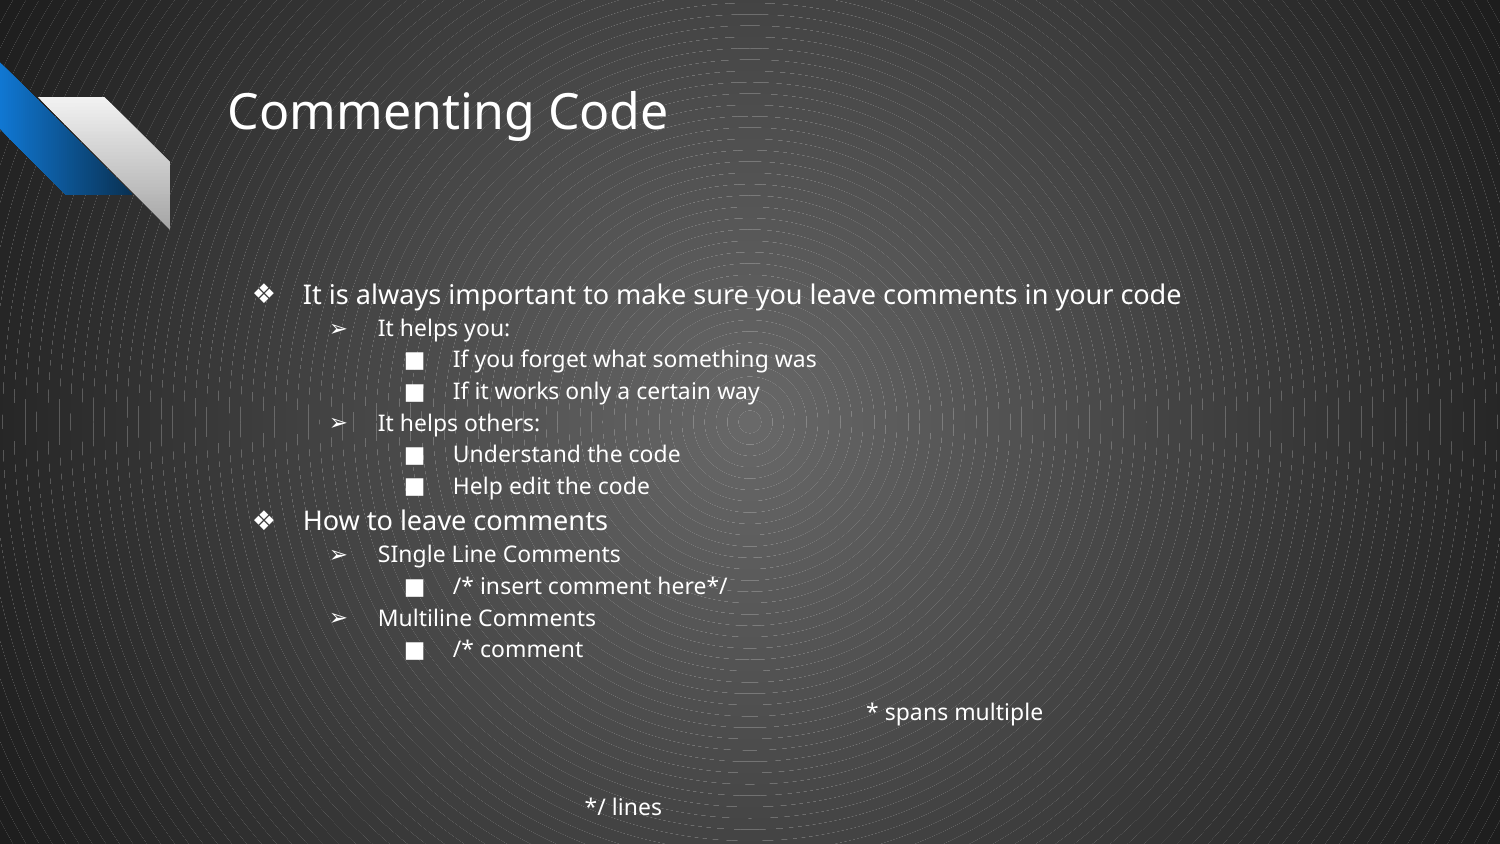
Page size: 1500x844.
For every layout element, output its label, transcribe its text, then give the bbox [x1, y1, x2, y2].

title Commenting Code [212, 64, 1368, 215]
list It is always important to make sure you leave comments in your code It helps you: If you forget what something was If it works only a certain way It helps others: Understand the code Help edit the code How to leave comments SIngle Line Comments /* insert comment here*/ Multiline Comments /* comment * spans multiple */ lines [212, 257, 1368, 735]
